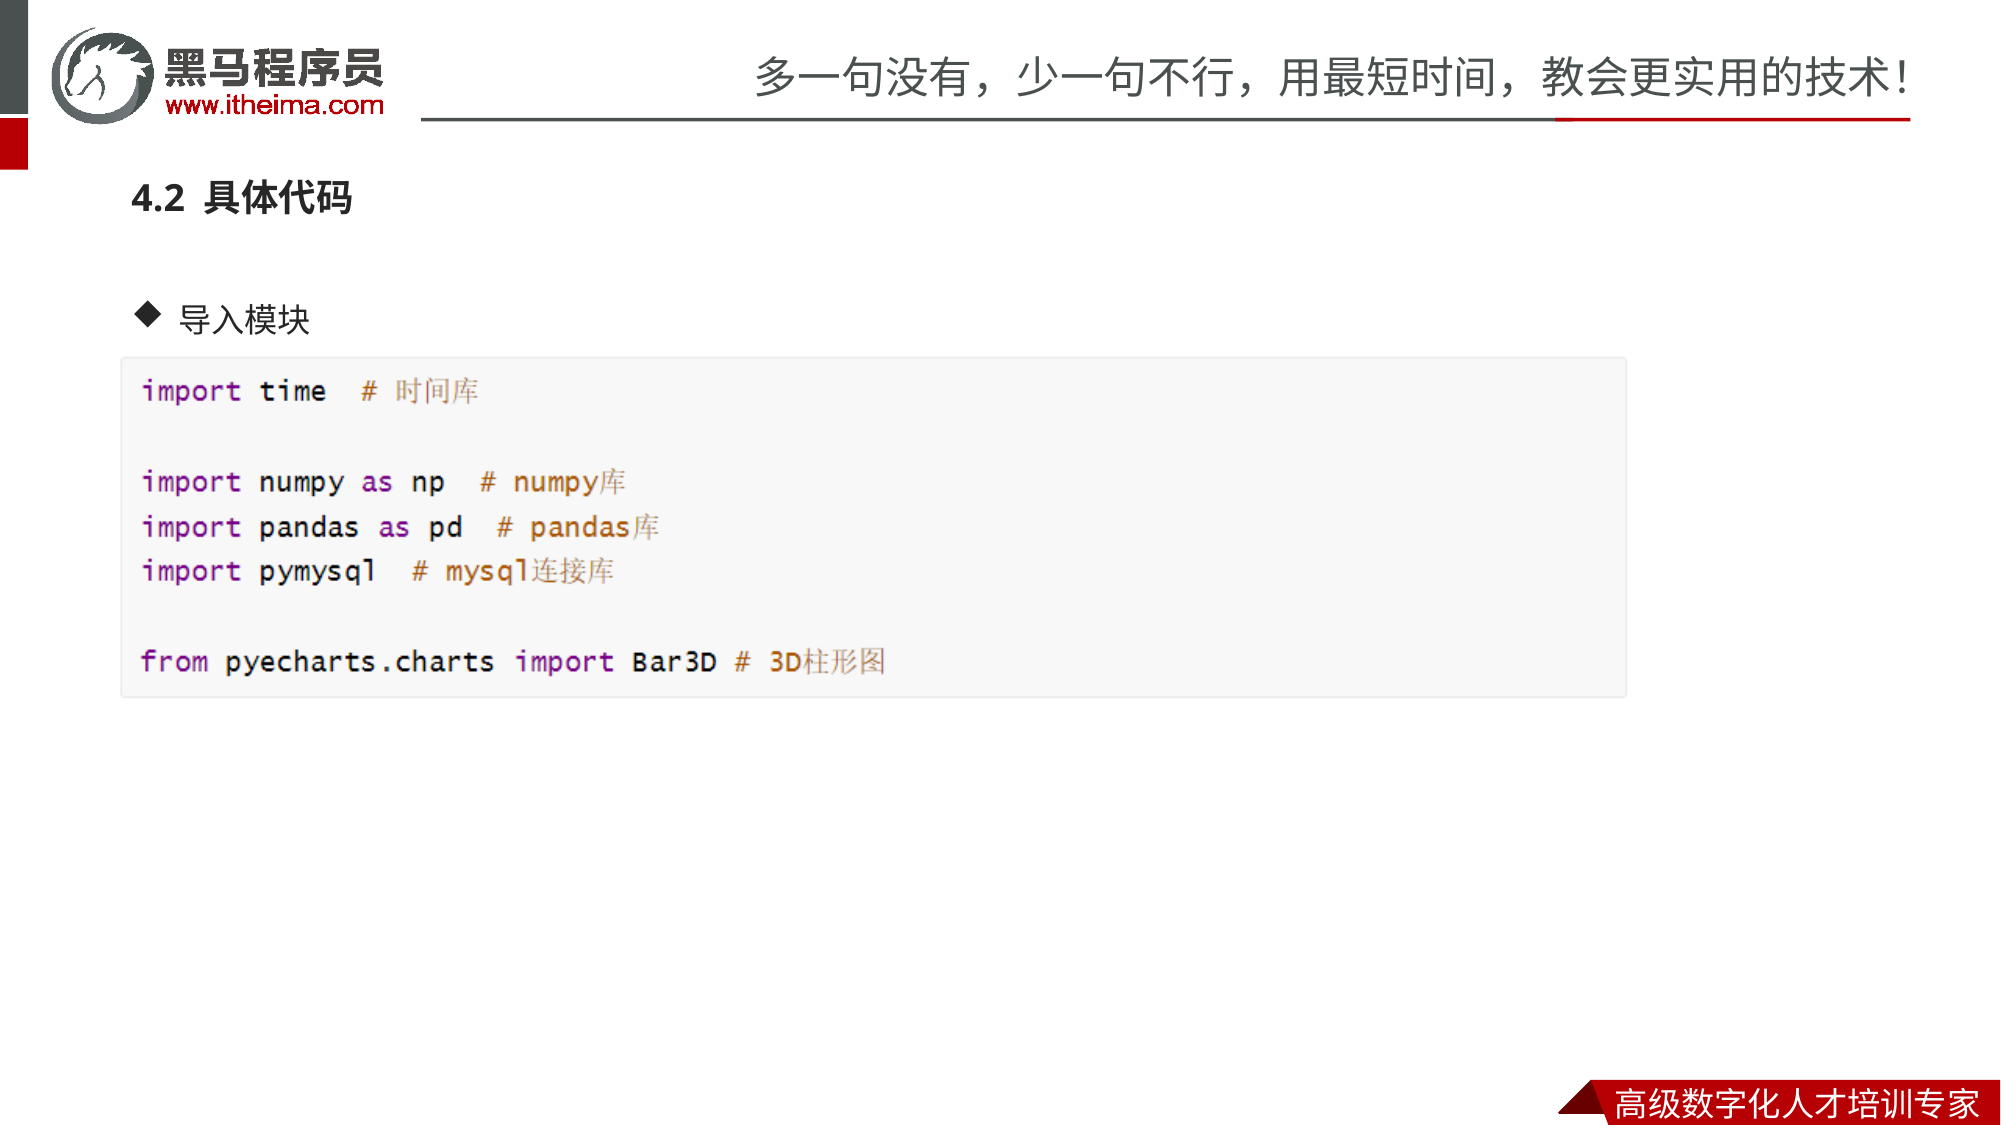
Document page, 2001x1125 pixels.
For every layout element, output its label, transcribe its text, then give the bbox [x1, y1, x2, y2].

picture [50, 26, 384, 125]
list 导入模块 import time # 时间库 import numpy as np # numpy库 import pandas as pd # pandas库 import pymysql # mysql连接库 from pyecharts.charts import Bar3D # 3D柱形图 [116, 271, 1872, 964]
picture [116, 350, 1633, 703]
list 4.2 具体代码 [116, 154, 1872, 239]
